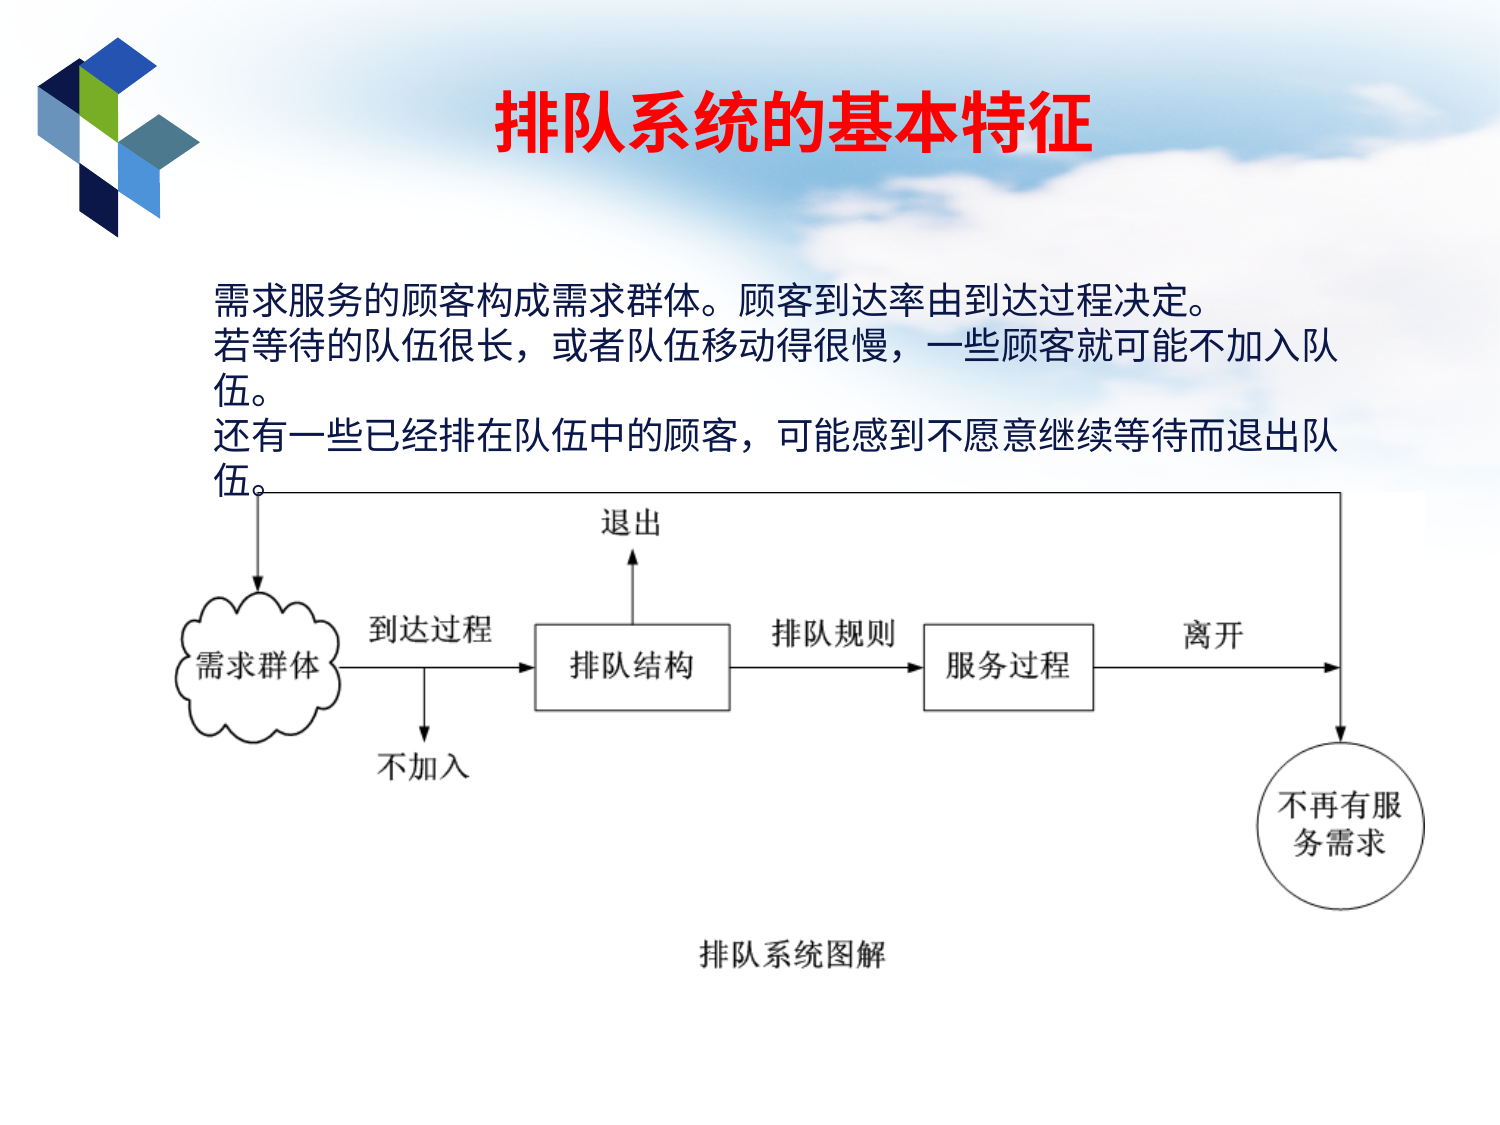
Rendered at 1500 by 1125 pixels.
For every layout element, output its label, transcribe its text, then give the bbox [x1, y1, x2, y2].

text_box 需求服务的顾客构成需求群体。顾客到达率由到达过程决定。 若等待的队伍很长，或者队伍移动得很慢，一些顾客就可能不加入队伍。 还有一些已经排在队伍中的顾客，可能感到不愿意继续等待而退出队伍。 [199, 269, 1395, 490]
picture [0, 0, 1500, 588]
title 排队系统的基本特征 [212, 74, 1376, 168]
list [174, 491, 1426, 976]
